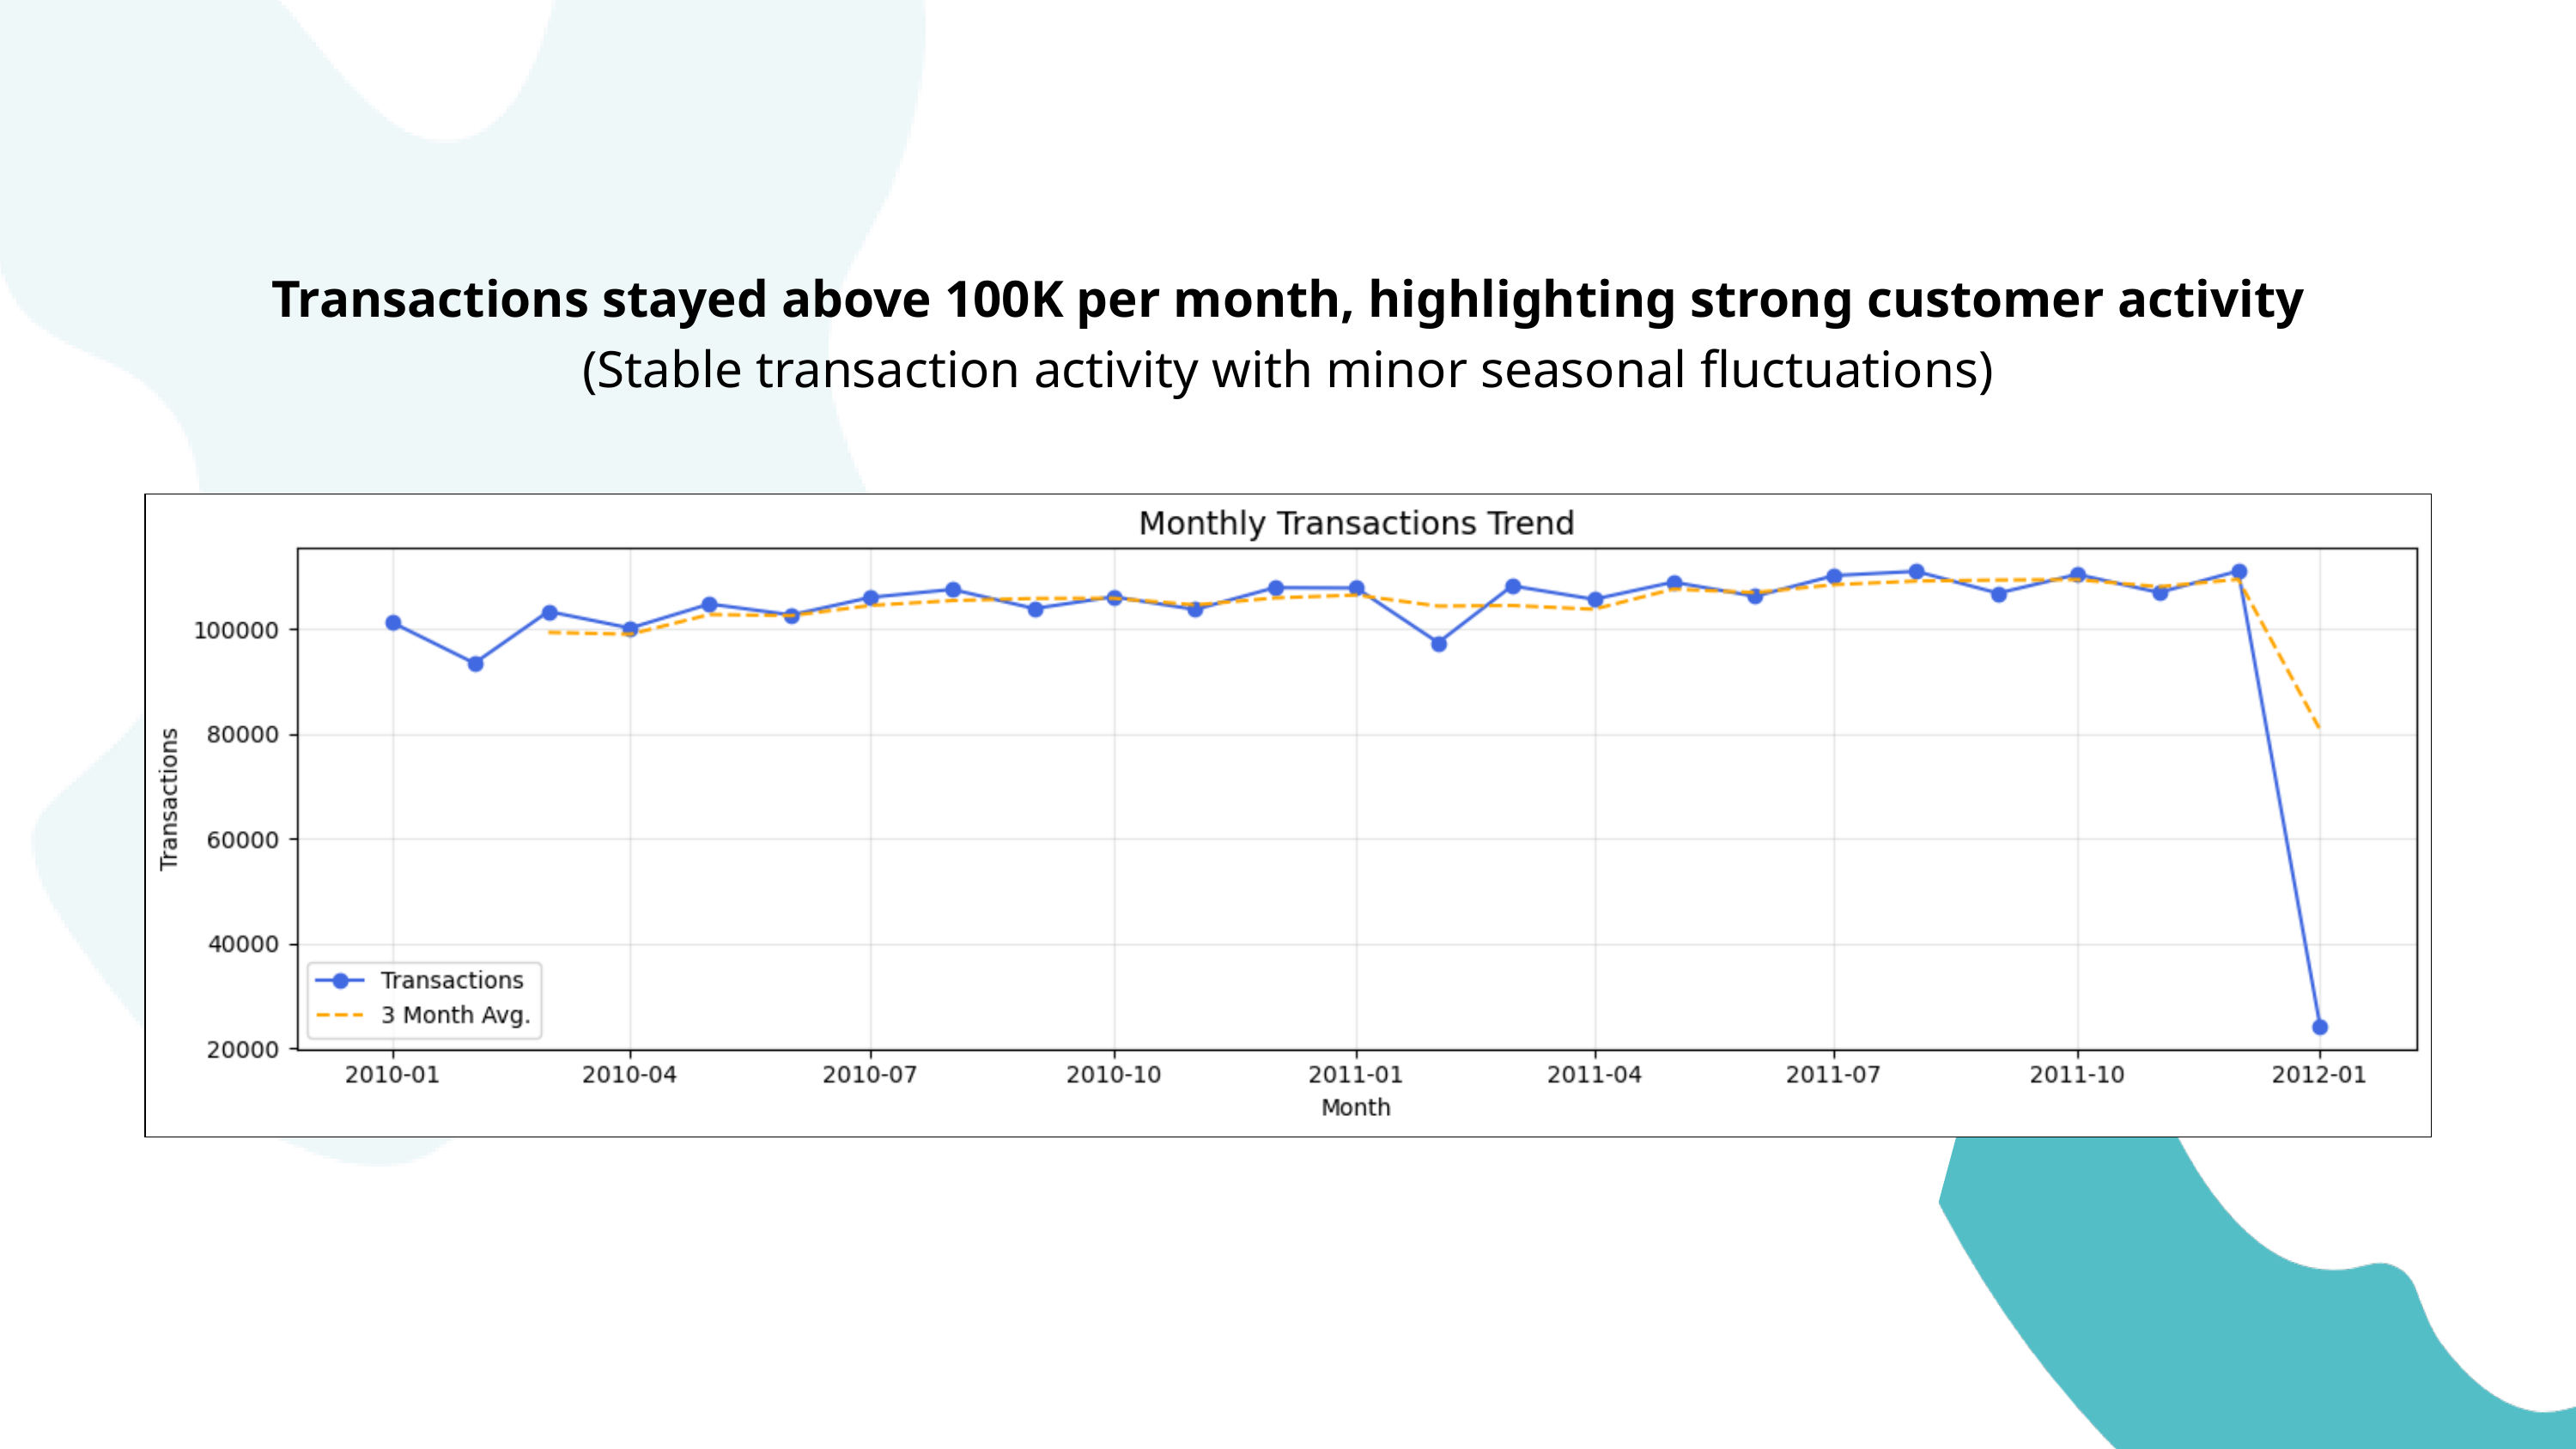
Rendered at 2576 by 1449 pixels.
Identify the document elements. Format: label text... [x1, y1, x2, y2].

text_box Transactions stayed above 100K per month, highlighting strong customer activity (Stable transaction activity with minor seasonal fluctuations) [144, 257, 2432, 397]
text_box [0, 0, 930, 1193]
text_box [1872, 1061, 2576, 1449]
text_box [144, 494, 2432, 1137]
